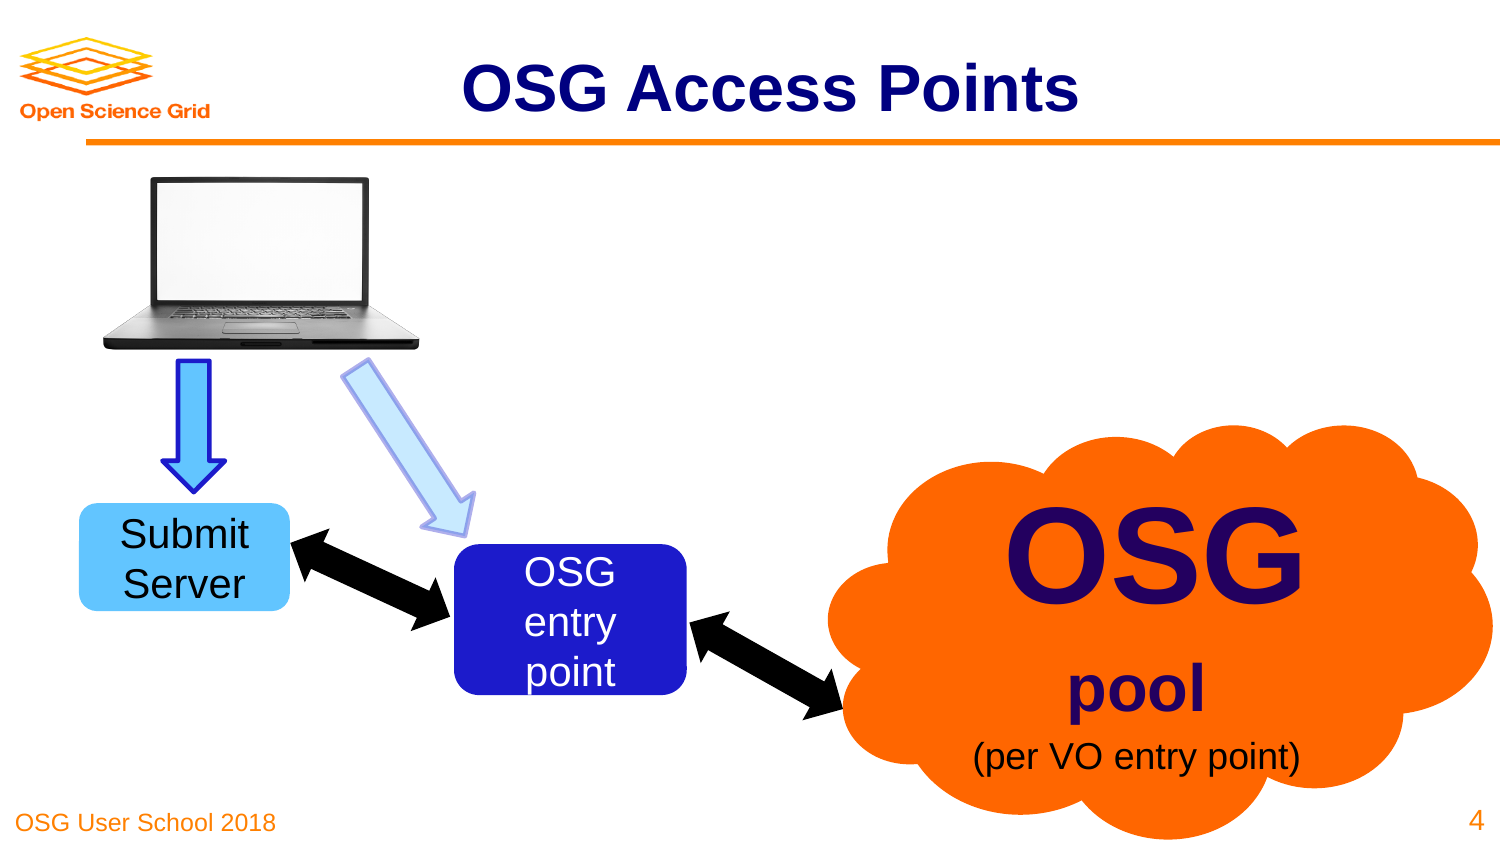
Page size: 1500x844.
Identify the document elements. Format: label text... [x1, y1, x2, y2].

text_box [290, 528, 451, 632]
text_box [162, 362, 226, 493]
text_box OSG pool (per VO entry point) [827, 425, 1493, 840]
picture [0, 20, 201, 134]
text_box [342, 362, 475, 537]
text_box Submit Server [78, 503, 290, 612]
text_box [689, 611, 844, 721]
text_box OSG entry point [454, 544, 687, 696]
slide_number 4 [1430, 787, 1500, 844]
picture [97, 170, 425, 355]
title OSG Access Points [201, 14, 1342, 155]
